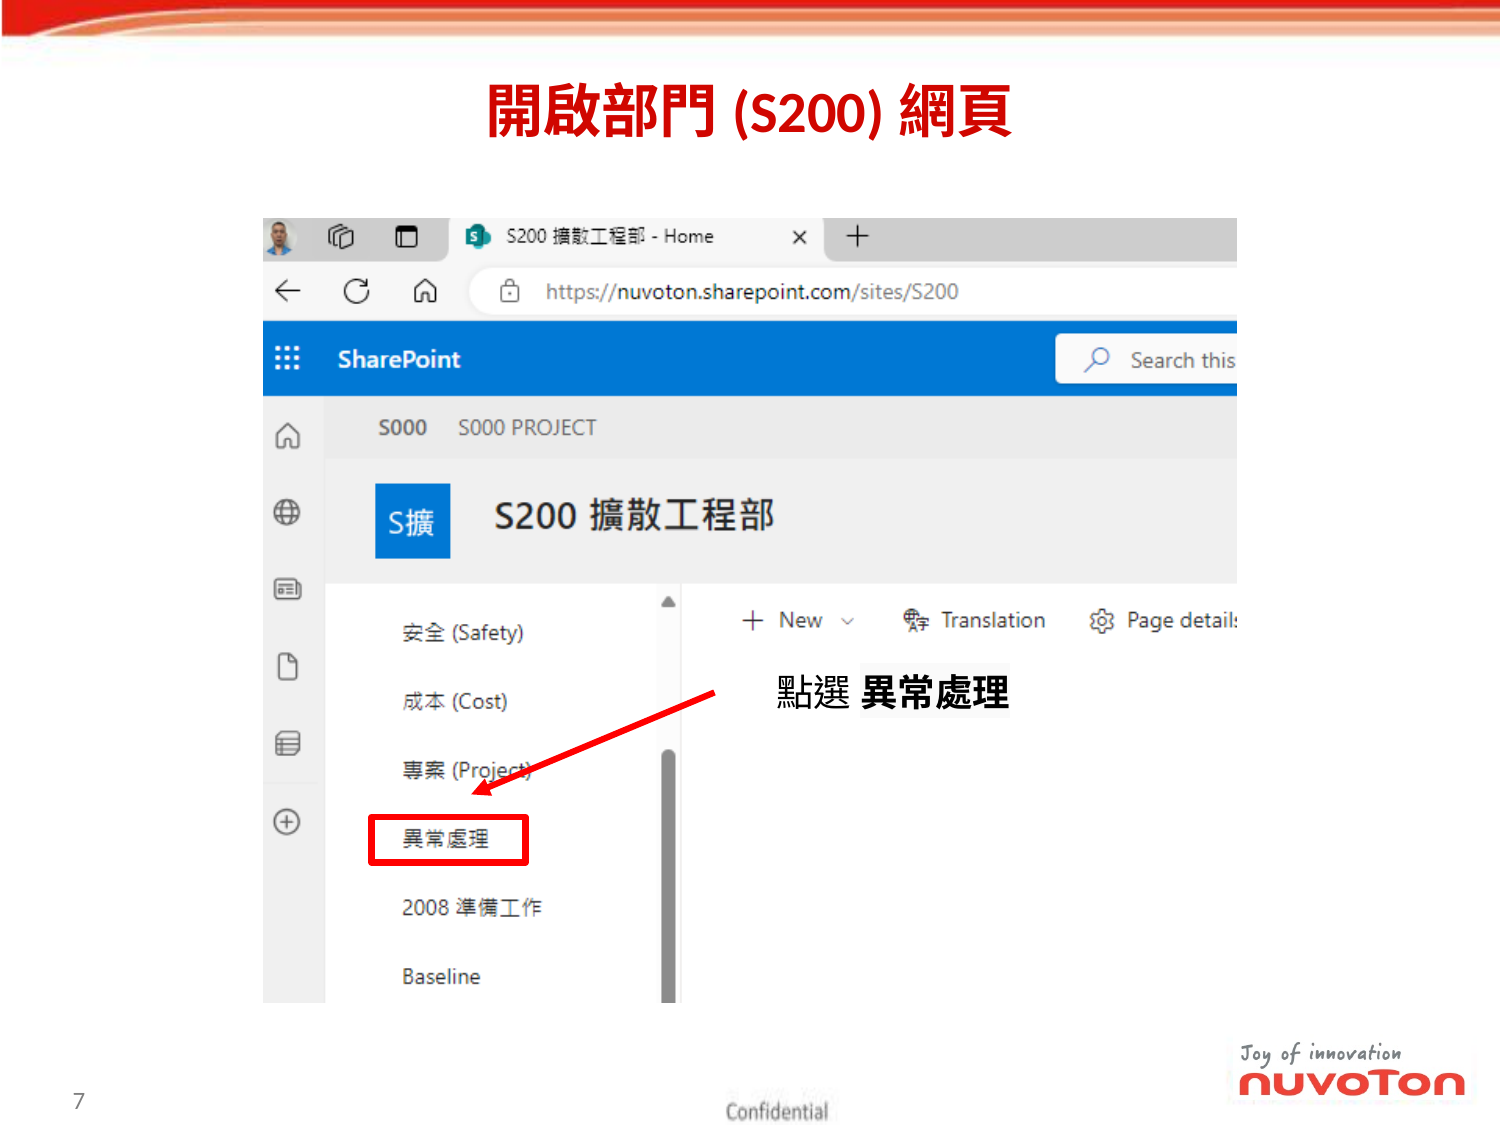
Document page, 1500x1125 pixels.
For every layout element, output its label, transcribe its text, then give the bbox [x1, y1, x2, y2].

picture [1, 0, 1500, 1125]
slide_number 6 [0, 1069, 160, 1125]
title 開啟部門(S200)網頁 [75, 66, 1425, 149]
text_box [470, 692, 715, 795]
